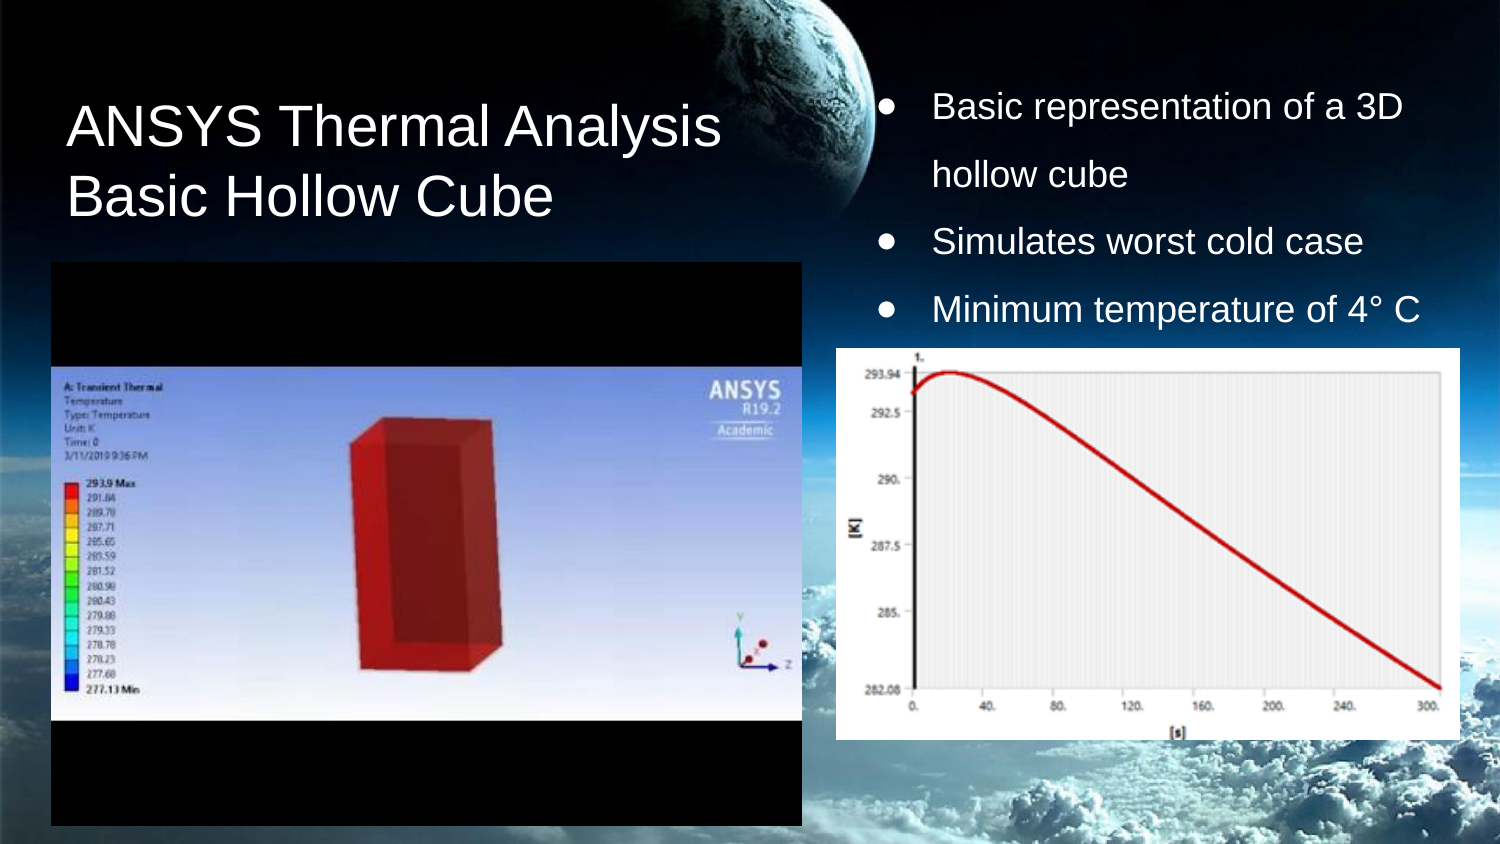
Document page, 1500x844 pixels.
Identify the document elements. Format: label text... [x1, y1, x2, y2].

title ANSYS Thermal Analysis Basic Hollow Cube [51, 72, 750, 261]
picture [0, 0, 1500, 844]
list Basic representation of a 3D hollow cube Simulates worst cold case Minimum temperature of 4° C [841, 44, 1455, 332]
